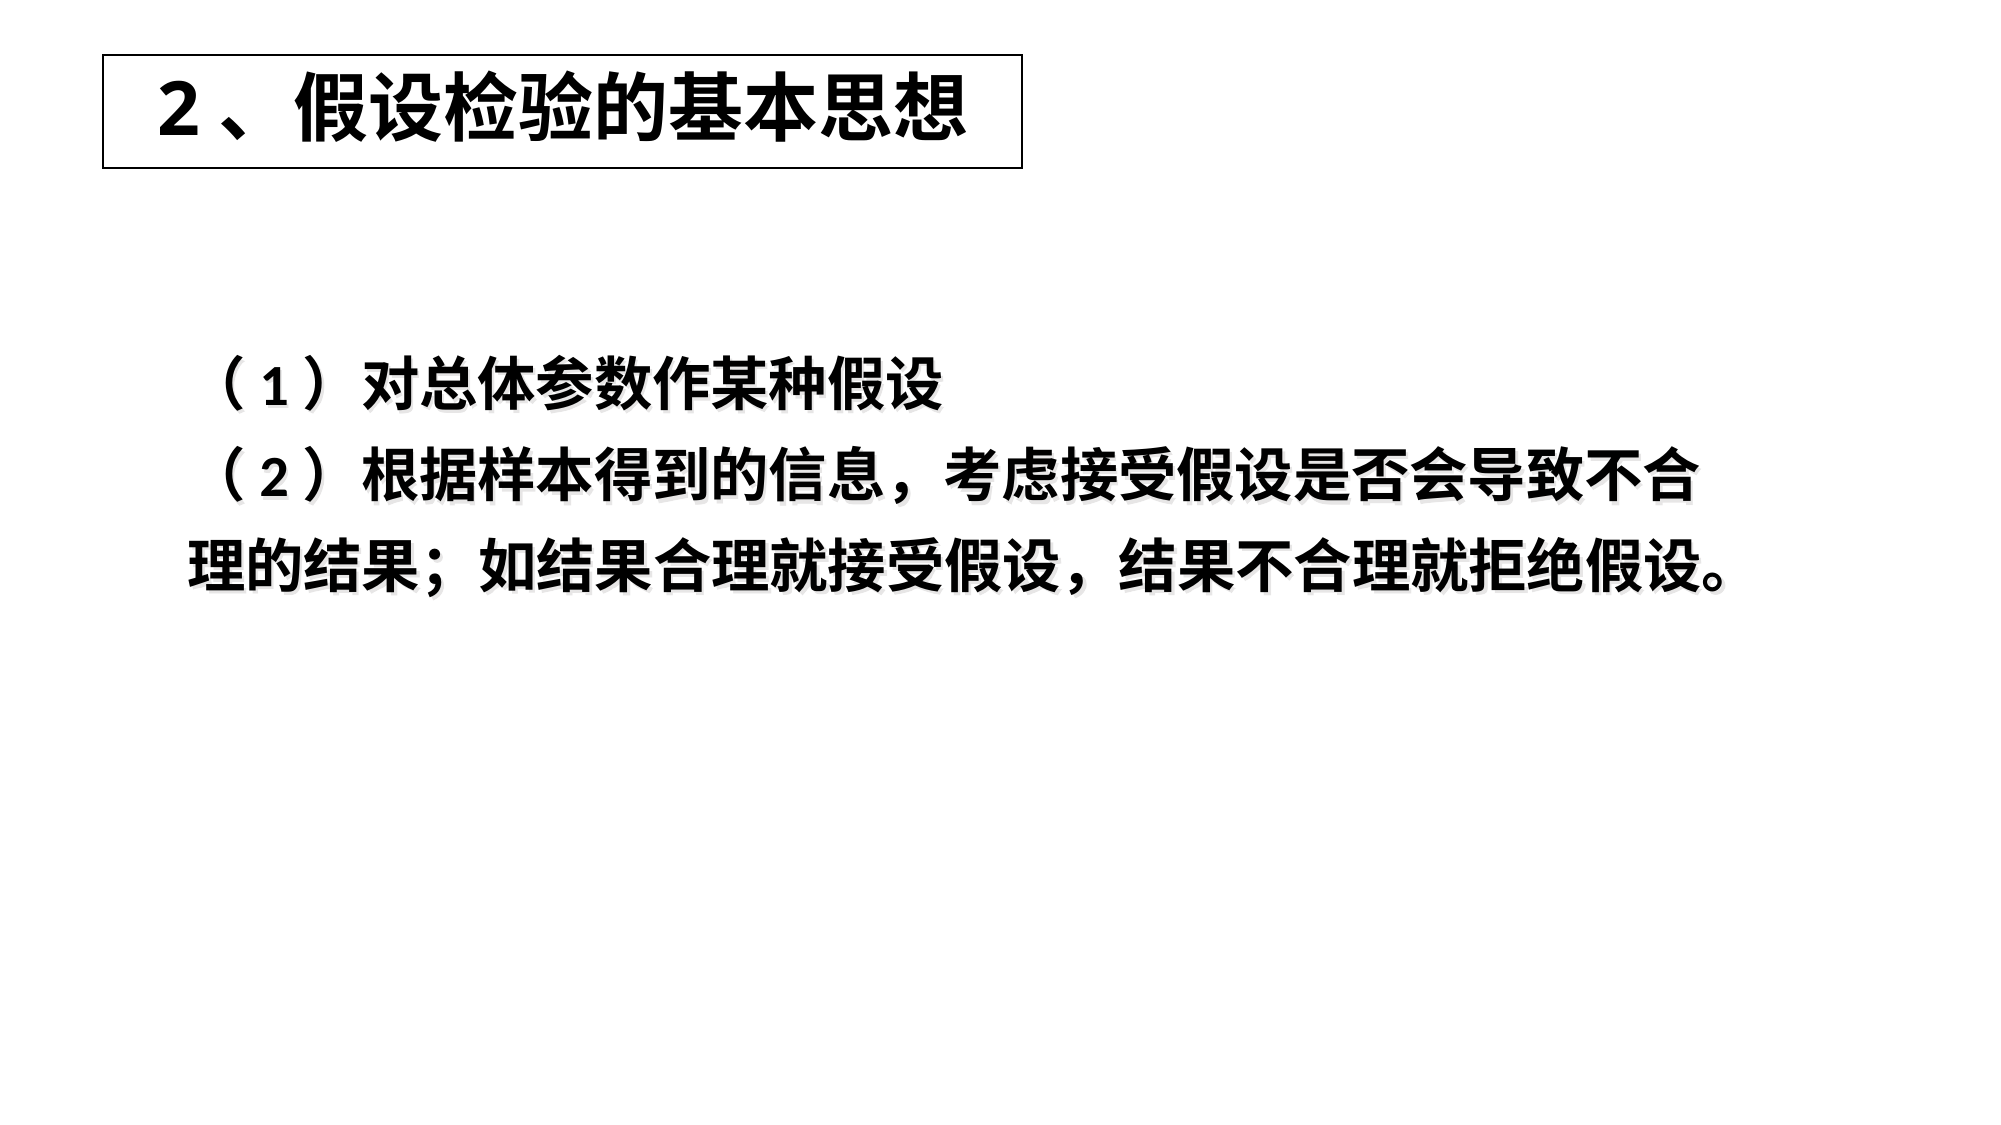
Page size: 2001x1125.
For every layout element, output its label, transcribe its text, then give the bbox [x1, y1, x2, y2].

text_box （1）对总体参数作某种假设 （2）根据样本得到的信息，考虑接受假设是否会导致不合理的结果；如结果合理就接受假设，结果不合理就拒绝假设。 [172, 319, 1748, 607]
title 2、假设检验的基本思想 [103, 54, 1023, 168]
